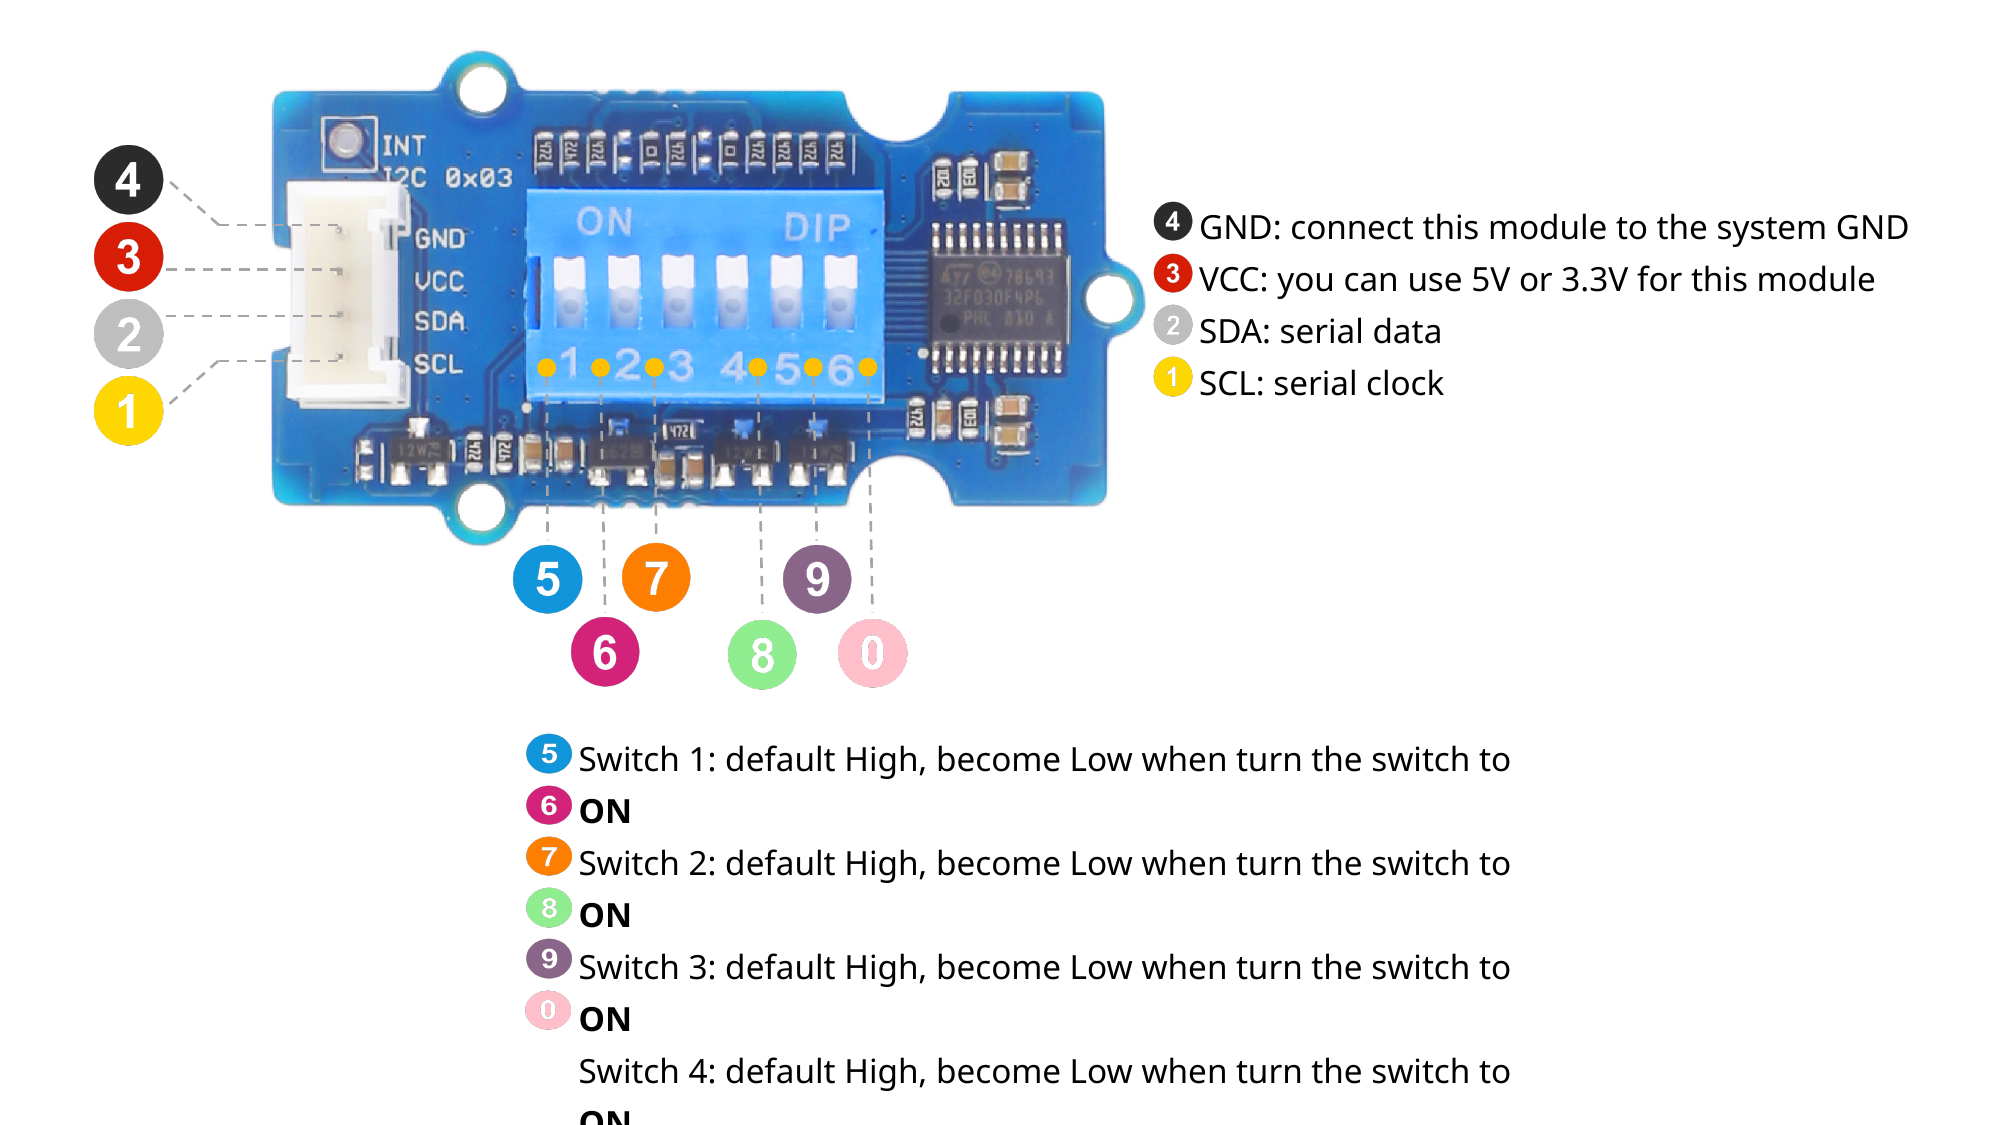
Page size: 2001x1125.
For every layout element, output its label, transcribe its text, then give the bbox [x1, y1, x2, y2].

picture [523, 936, 575, 981]
picture [523, 783, 575, 827]
picture [523, 731, 575, 776]
picture [522, 988, 574, 1032]
text_box Switch 1: default High, become Low when turn the switch to ON Switch 2: default High, become Low when turn the switch to ON Switch 3: default High, become Low when turn the switch to ON Switch 4: default High, become Low when turn the switch to ON Switch 5: default High, become Low when turn the switch to ON Switch 6: default High, become Low when turn the switch to ON [563, 718, 1588, 1125]
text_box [168, 360, 219, 407]
picture [523, 834, 575, 878]
picture [523, 885, 575, 930]
picture [205, 0, 1213, 694]
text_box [813, 375, 817, 541]
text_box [89, 140, 168, 450]
text_box GND: connect this module to the system GND VCC: you can use 5V or 3.3V for this module SDA: serial data SCL: serial clock [1213, 186, 1942, 545]
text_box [867, 375, 873, 613]
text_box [757, 375, 763, 613]
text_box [168, 178, 219, 226]
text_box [600, 376, 606, 613]
